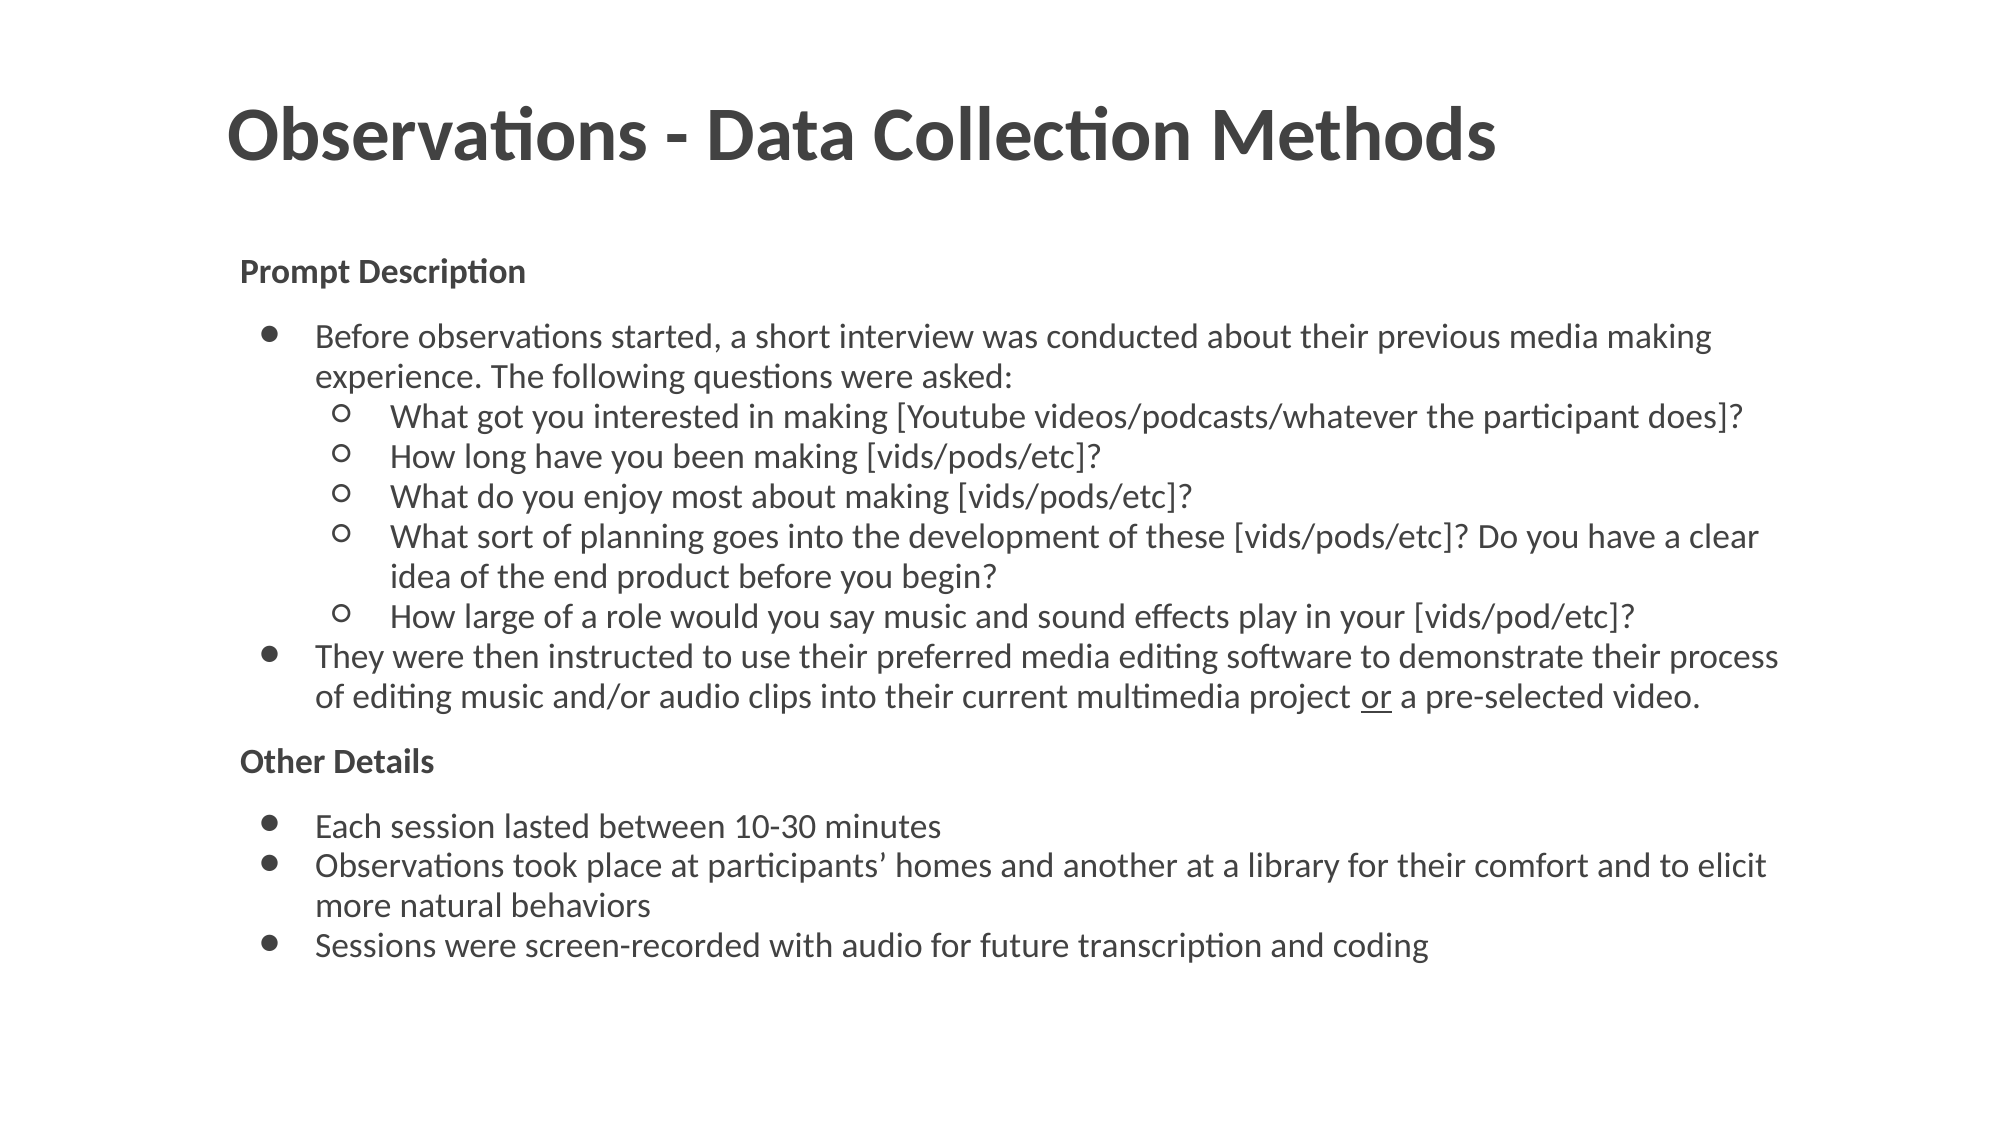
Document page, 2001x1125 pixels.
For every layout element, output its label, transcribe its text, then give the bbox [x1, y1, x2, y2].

title Observations - Data Collection Methods [212, 87, 1788, 332]
list Prompt Description Before observations started, a short interview was conducted about their previous media making experience. The following questions were asked: What got you interested in making [Youtube videos/podcasts/whatever the participant does]? How long have you been making [vids/pods/etc]? What do you enjoy most about making [vids/pods/etc]? What sort of planning goes into the development of these [vids/pods/etc]? Do you have a clear idea of the end product before you begin? How large of a role would you say music and sound effects play in your [vids/pod/etc]? They were then instructed to use their preferred media editing software to demonstrate their process of editing music and/or audio clips into their current multimedia project or a pre-selected video. Other Details Each session lasted between 10-30 minutes Observations took place at participants’ homes and another at a library for their comfort and to elicit more natural behaviors Sessions were screen-recorded with audio for future transcription and coding [225, 244, 1800, 833]
